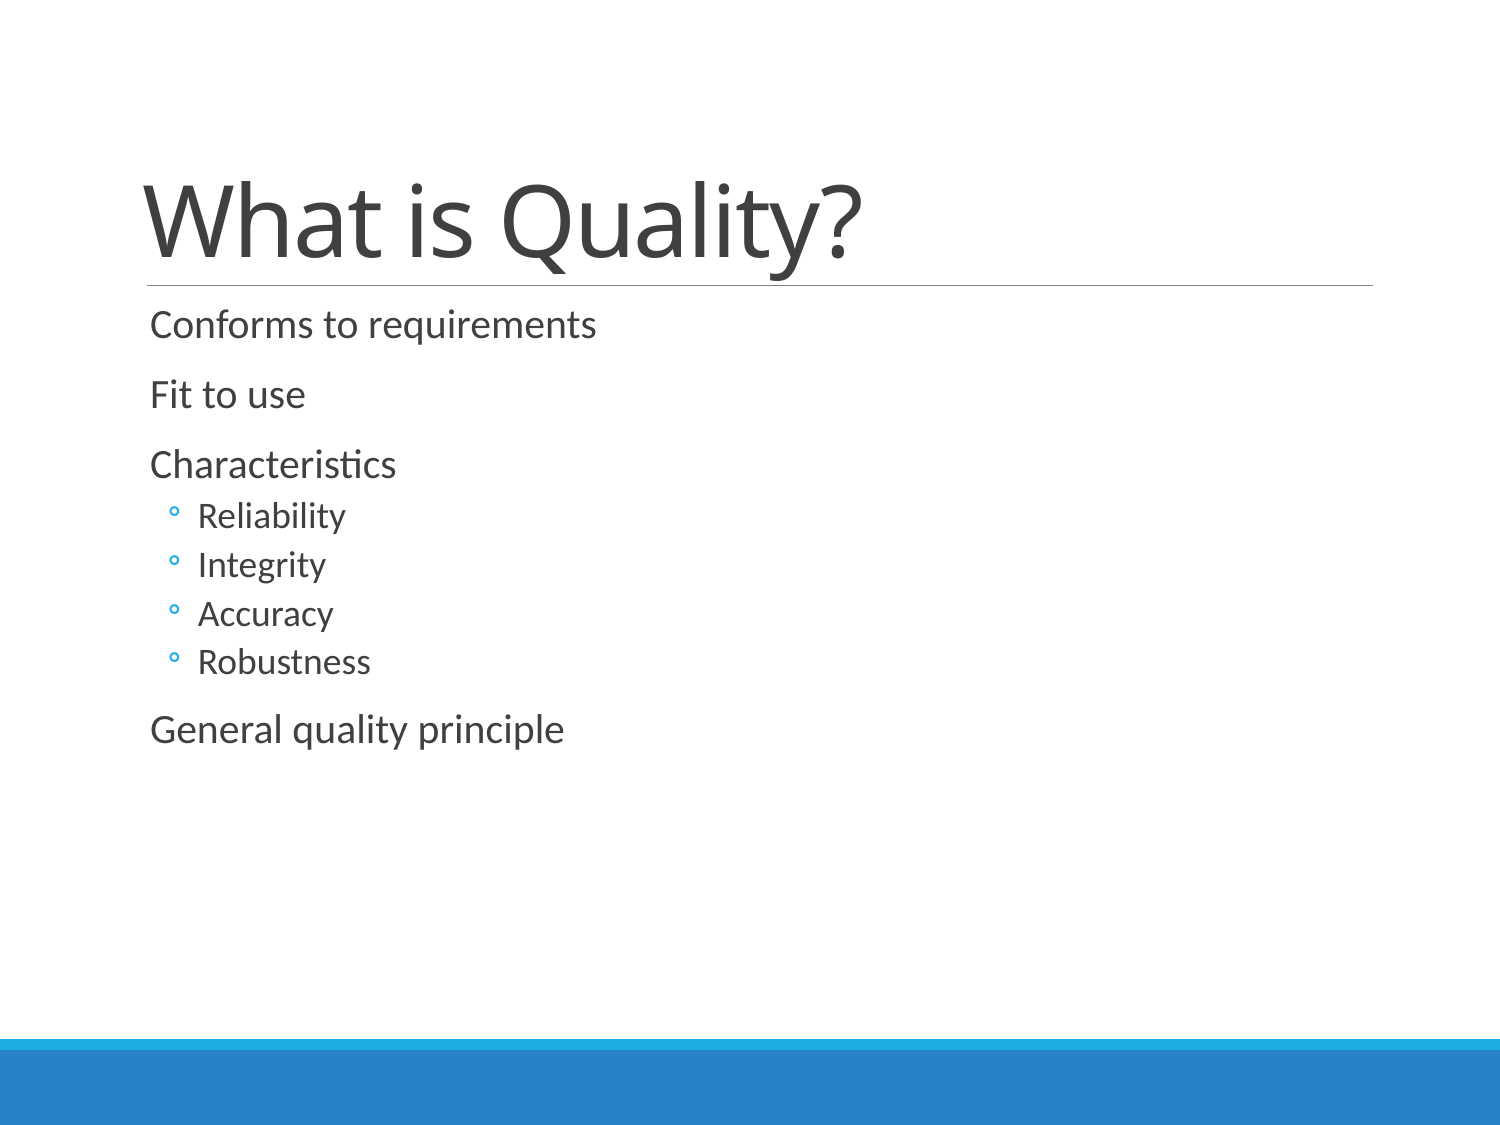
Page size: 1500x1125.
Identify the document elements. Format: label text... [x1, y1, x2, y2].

title What is Quality? [134, 46, 1373, 286]
list Conforms to requirements Fit to use Characteristics Reliability Integrity Accuracy Robustness General quality principle [134, 302, 1373, 964]
